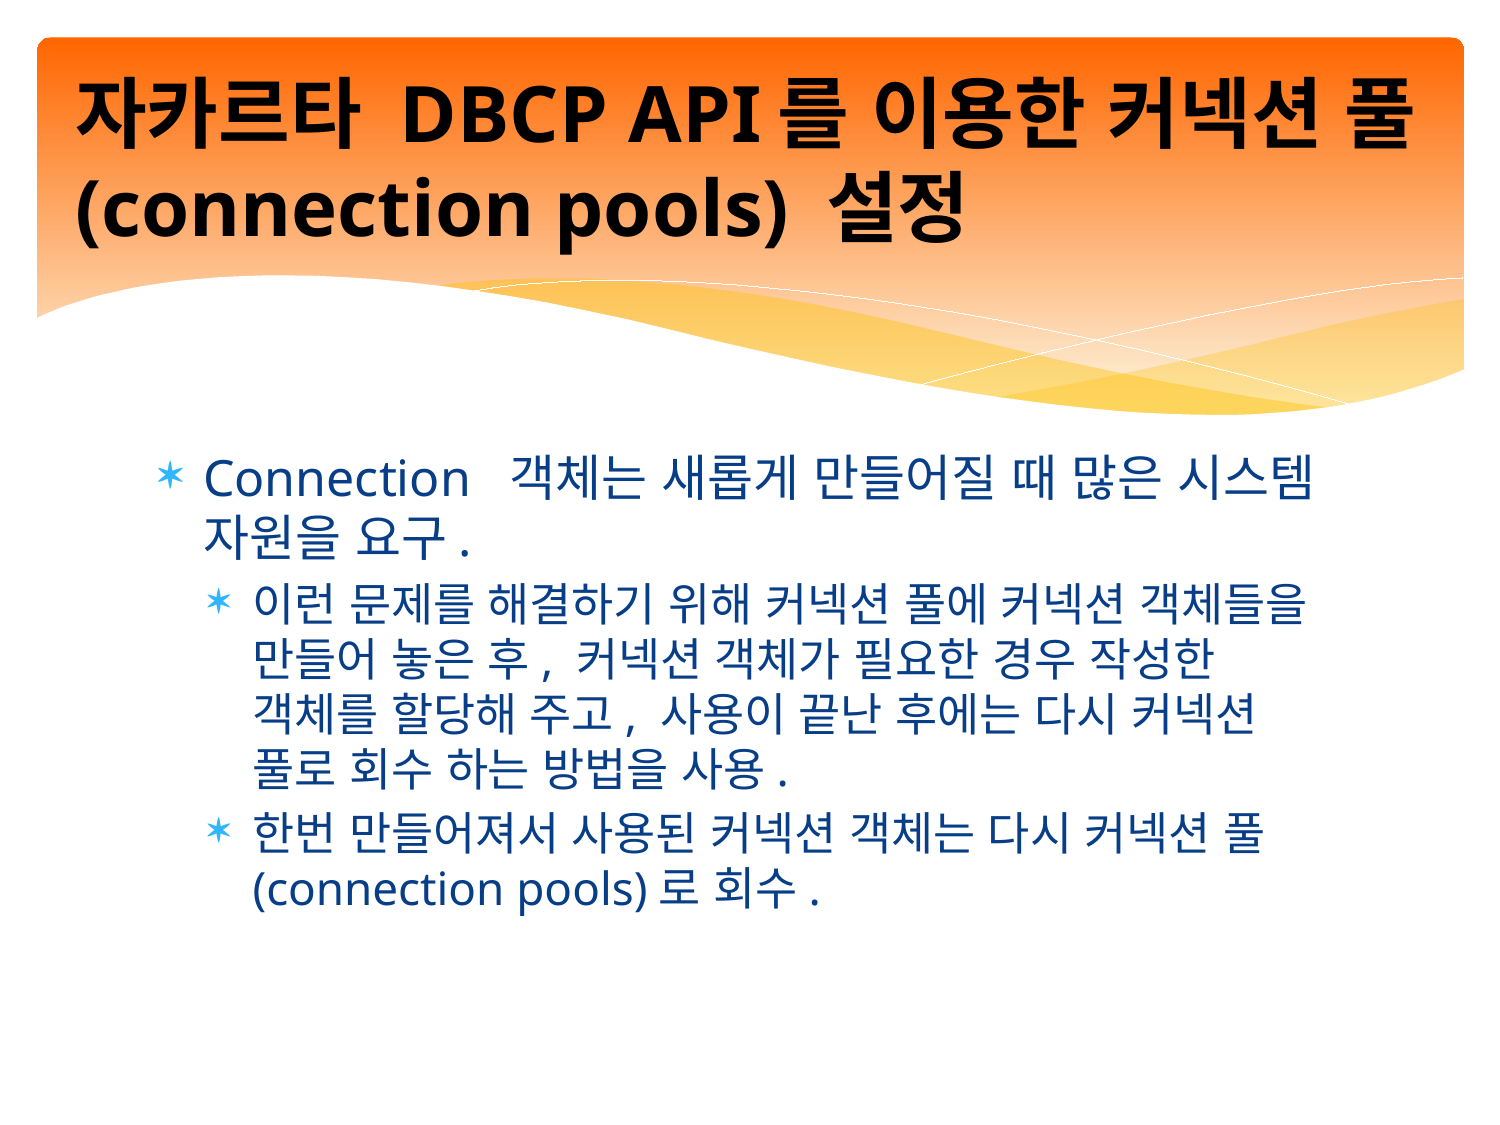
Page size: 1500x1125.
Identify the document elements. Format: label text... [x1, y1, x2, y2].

list Connection 객체는 새롭게 만들어질 때 많은 시스템 자원을 요구. 이런 문제를 해결하기 위해 커넥션 풀에 커넥션 객체들을 만들어 놓은 후, 커넥션 객체가 필요한 경우 작성한 객체를 할당해 주고, 사용이 끝난 후에는 다시 커넥션 풀로 회수 하는 방법을 사용. 한번 만들어져서 사용된 커넥션 객체는 다시 커넥션 풀(connection pools)로 회수. [143, 438, 1359, 1005]
title 자카르타 DBCP API를 이용한 커넥션 풀(connection pools) 설정 [75, 55, 1451, 261]
